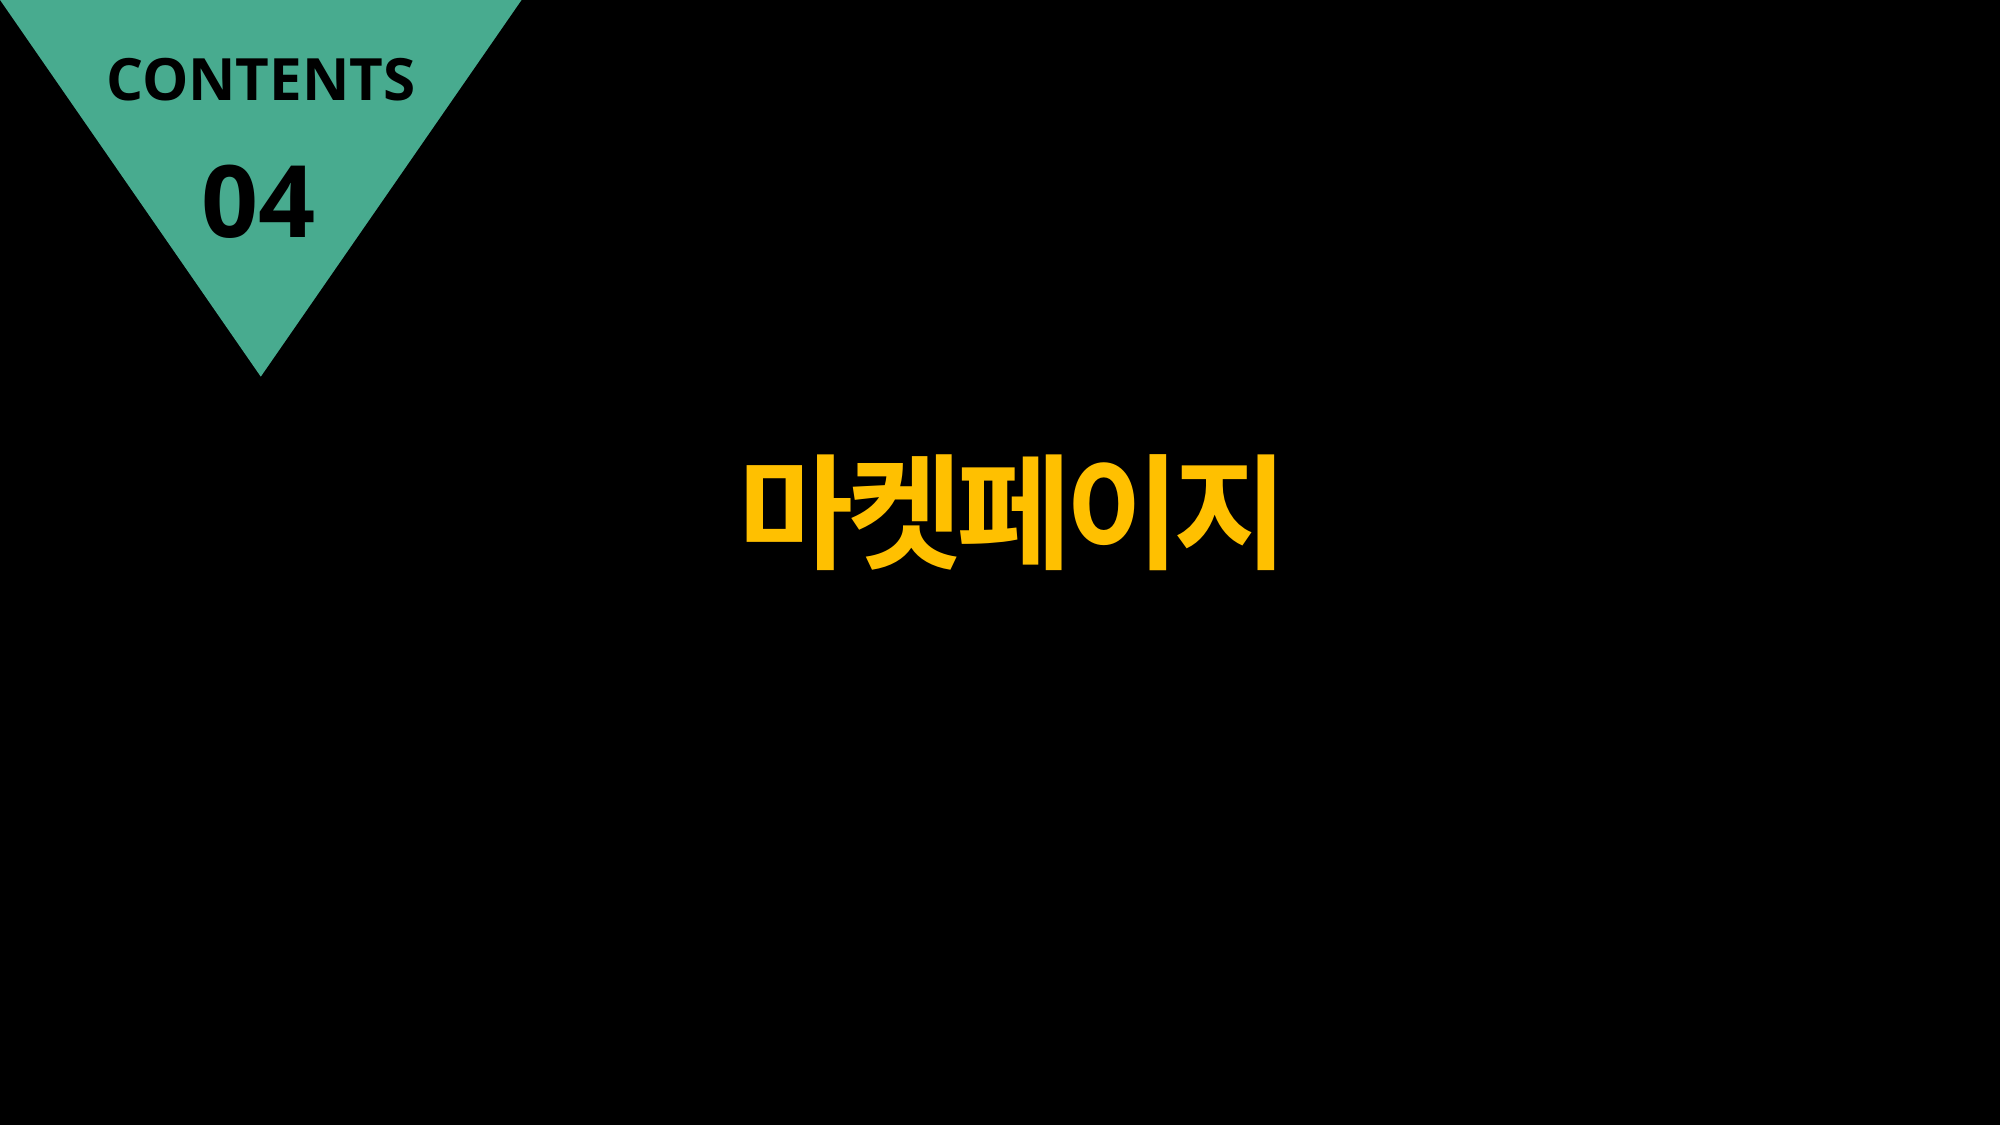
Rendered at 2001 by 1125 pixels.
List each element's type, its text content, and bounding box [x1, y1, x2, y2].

text_box CONTENTS 04 [91, 35, 430, 270]
text_box 마켓페이지 [724, 426, 1844, 592]
text_box [0, 0, 523, 135]
text_box [185, 270, 336, 379]
